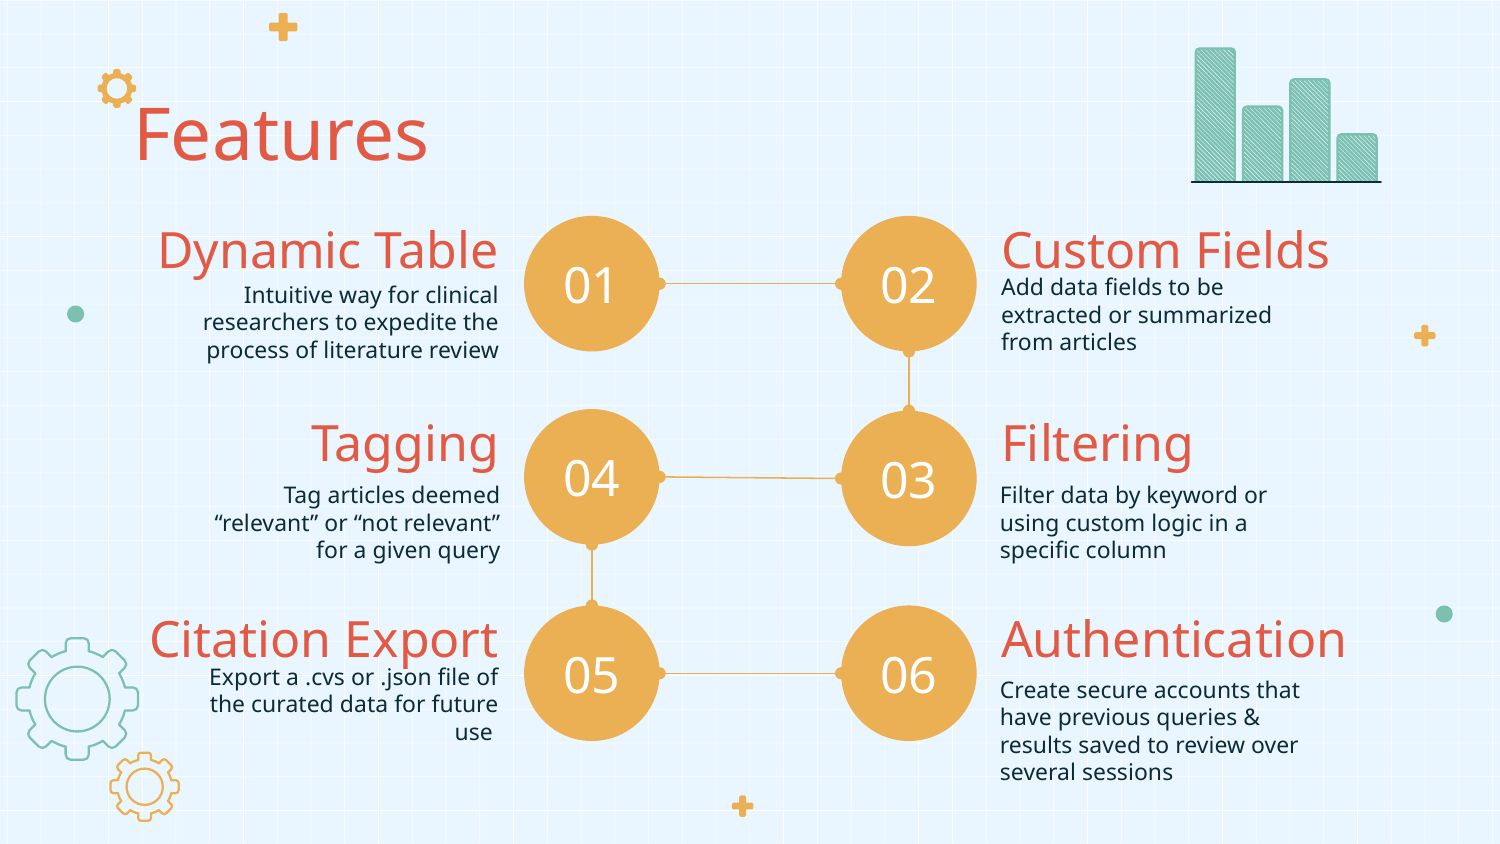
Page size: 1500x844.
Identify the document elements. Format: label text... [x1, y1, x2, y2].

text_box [1190, 47, 1383, 184]
text_box Tag articles deemed “relevant” or “not relevant” for a given query [175, 489, 516, 555]
text_box Dynamic Table [97, 215, 514, 281]
text_box Intuitive way for clinical researchers to expedite the process of literature review [138, 289, 514, 354]
text_box Export a .cvs or .json file of the curated data for future use [185, 671, 514, 736]
text_box Create secure accounts that have previous queries & results saved to review over several sessions [985, 698, 1326, 763]
text_box [67, 305, 85, 323]
text_box Custom Fields [986, 215, 1500, 281]
text_box Add data fields to be extracted or summarized from articles [986, 281, 1327, 347]
text_box 05 [524, 605, 660, 742]
text_box Citation Export [84, 605, 514, 671]
text_box 03 [841, 411, 977, 547]
text_box 01 [524, 215, 660, 352]
text_box [97, 69, 137, 108]
text_box 02 [841, 215, 977, 352]
text_box 04 [524, 409, 660, 545]
text_box Filter data by keyword or using custom logic in a specific column [985, 489, 1326, 555]
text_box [15, 637, 180, 822]
text_box Authentication [986, 605, 1416, 671]
text_box Filtering [986, 409, 1327, 474]
title Features [118, 72, 1185, 167]
text_box Tagging [0, 409, 514, 474]
text_box 06 [841, 605, 977, 742]
